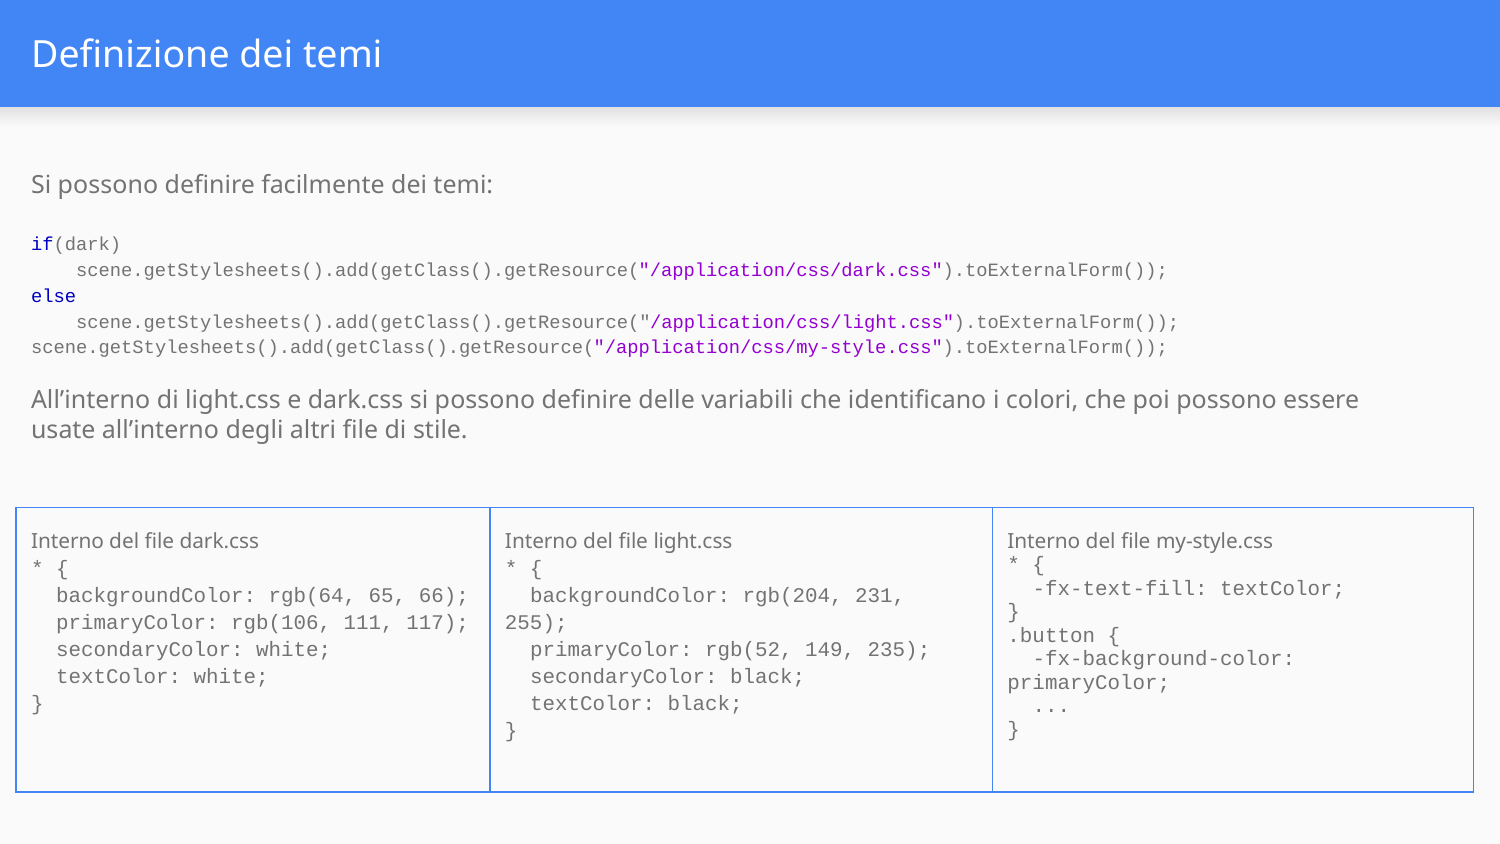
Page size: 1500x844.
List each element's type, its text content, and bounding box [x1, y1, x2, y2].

table_header Interno del file dark.css * { backgroundColor: rgb(64, 65, 66); primaryColor: rgb(106, 111, 117); secondaryColor: white; textColor: white; } [17, 508, 489, 791]
table_header Interno del file light.css * { backgroundColor: rgb(204, 231, 255); primaryColor: rgb(52, 149, 235); secondaryColor: black; textColor: black; } [491, 508, 992, 791]
title Definizione dei temi [16, 2, 1464, 102]
table_header Interno del file my-style.css * { -fx-text-fill: textColor; } .button { -fx-background-color: primaryColor; ... } [993, 508, 1473, 791]
text_box Si possono definire facilmente dei temi: if(dark) scene.getStylesheets().add(getClass().getResource("/application/css/dark.css").toExternalForm()); else scene.getStylesheets().add(getClass().getResource("/application/css/light.css").toExternalForm()); scene.getStylesheets().add(getClass().getResource("/application/css/my-style.css").toExternalForm()); All’interno di light.css e dark.css si possono definire delle variabili che identificano i colori, che poi possono essere usate all’interno degli altri file di stile. [16, 153, 1444, 459]
